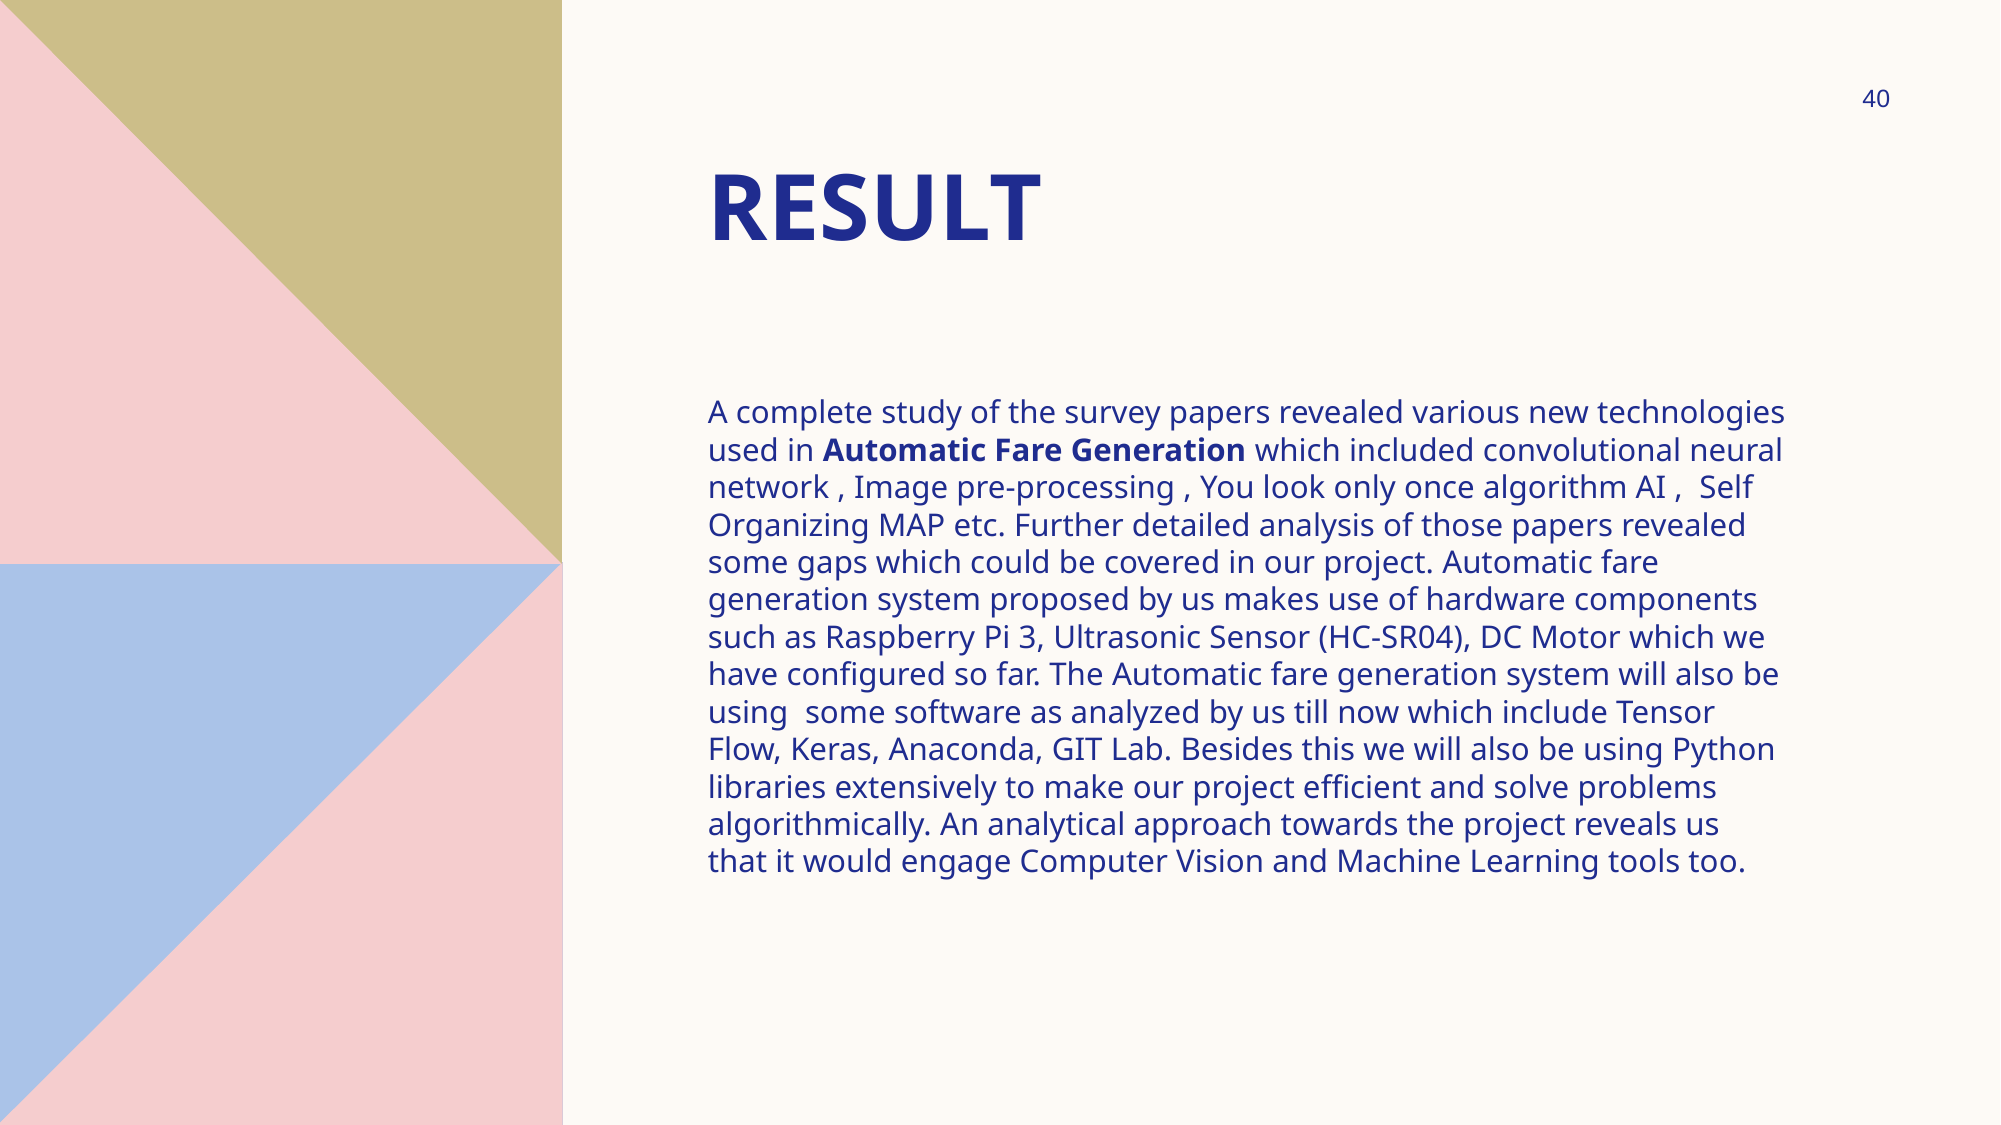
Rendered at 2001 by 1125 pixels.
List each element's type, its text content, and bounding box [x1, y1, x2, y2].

slide_number 40 [1795, 75, 1958, 120]
list A complete study of the survey papers revealed various new technologies used in Automatic Fare Generation which included convolutional neural network , Image pre-processing , You look only once algorithm AI , Self Organizing MAP etc. Further detailed analysis of those papers revealed some gaps which could be covered in our project. Automatic fare generation system proposed by us makes use of hardware components such as Raspberry Pi 3, Ultrasonic Sensor (HC-SR04), DC Motor which we have configured so far. The Automatic fare generation system will also be using some software as analyzed by us till now which include Tensor Flow, Keras, Anaconda, GIT Lab. Besides this we will also be using Python libraries extensively to make our project efficient and solve problems algorithmically. An analytical approach towards the project reveals us that it would engage Computer Vision and Machine Learning tools too. [693, 384, 1803, 1021]
title RESULT [693, 141, 1803, 268]
